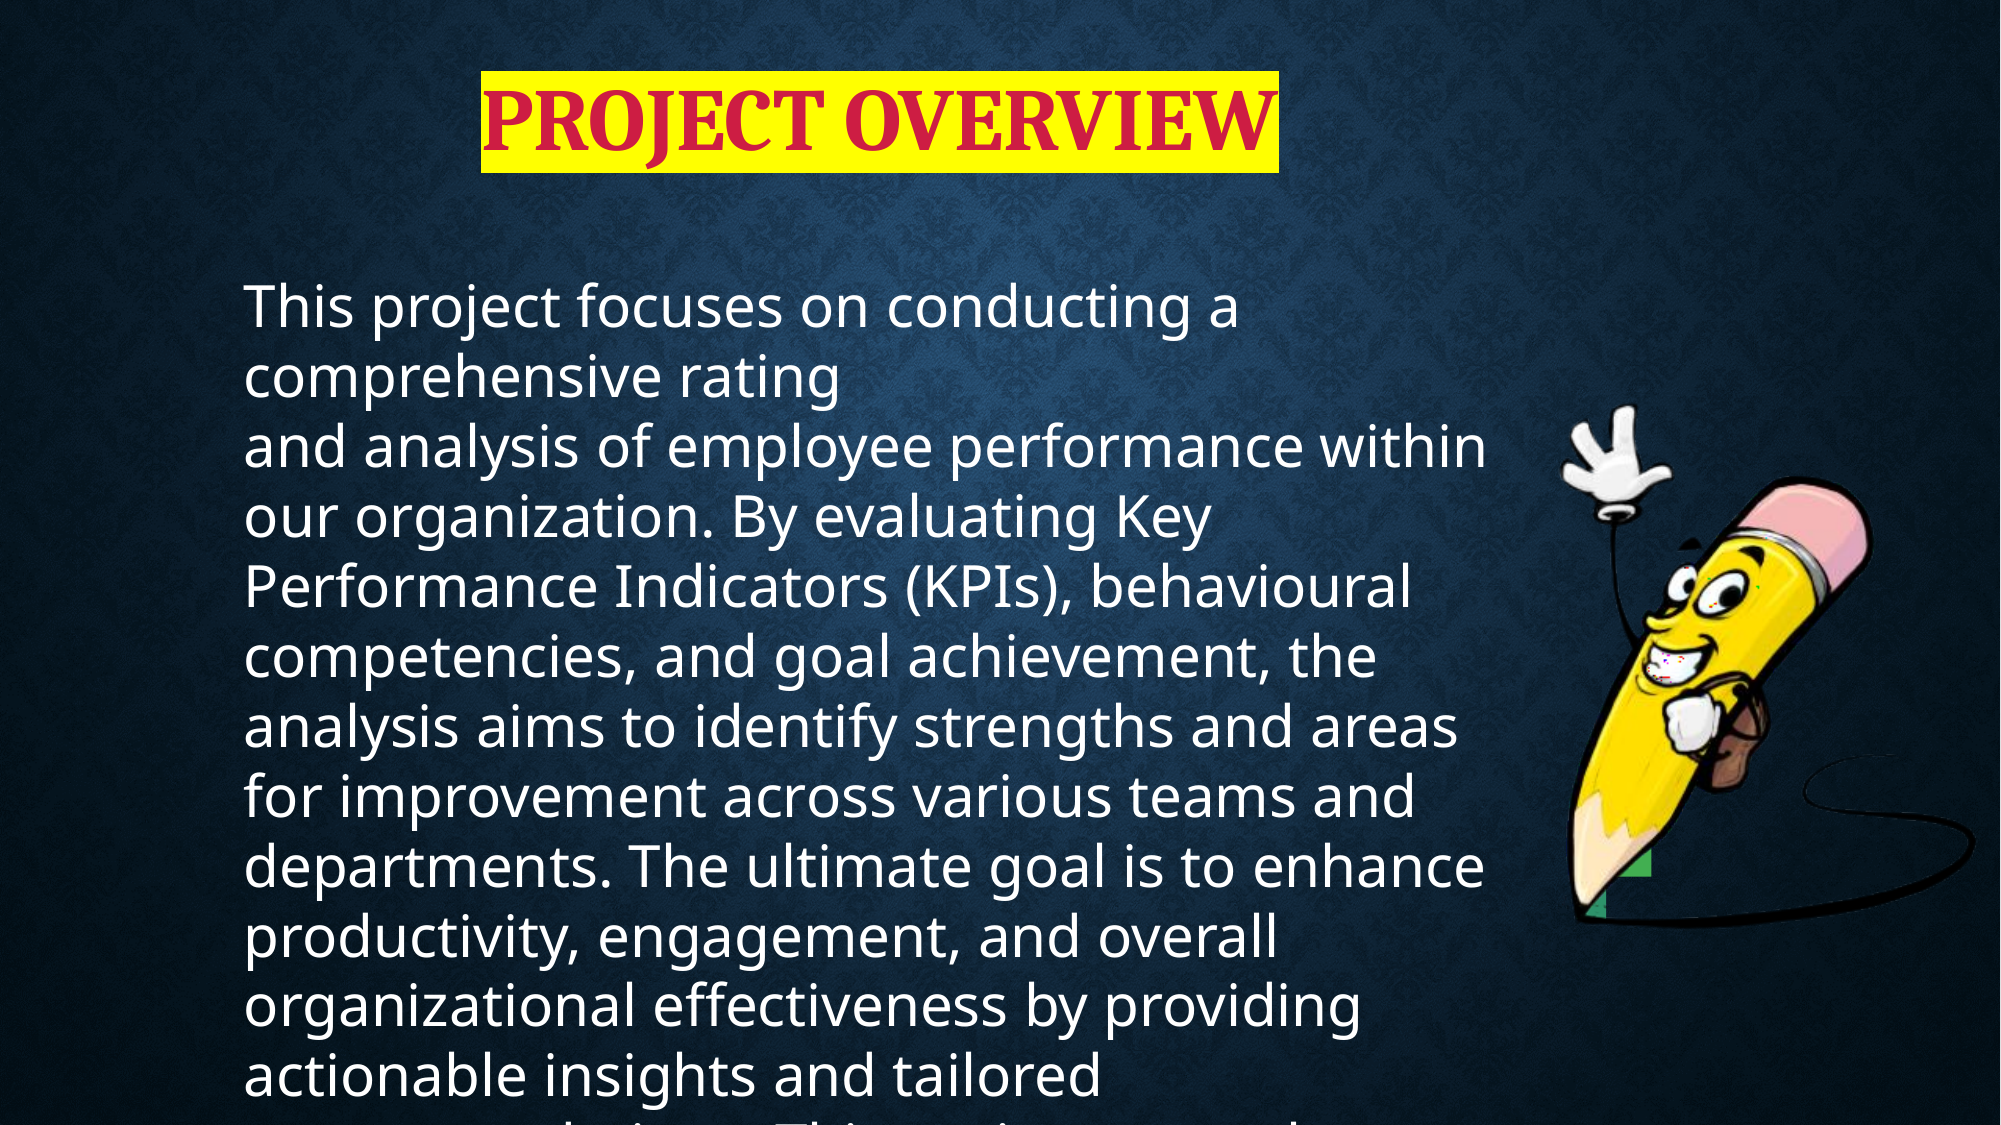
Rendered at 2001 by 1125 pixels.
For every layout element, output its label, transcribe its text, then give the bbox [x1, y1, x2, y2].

text_box This project focuses on conducting a comprehensive rating and analysis of employee performance within our organization. By evaluating Key Performance Indicators (KPIs), behavioural competencies, and goal achievement, the analysis aims to identify strengths and areas for improvement across various teams and departments. The ultimate goal is to enhance productivity, engagement, and overall organizational effectiveness by providing actionable insights and tailored recommendations. This project not only serves as a tool for assessing current performance but also as a roadmap for fostering continuous development and long-term success within the workforce. [229, 261, 1529, 1125]
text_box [1461, 355, 2000, 982]
title PROJECT OVERVIEW [364, 25, 1394, 216]
